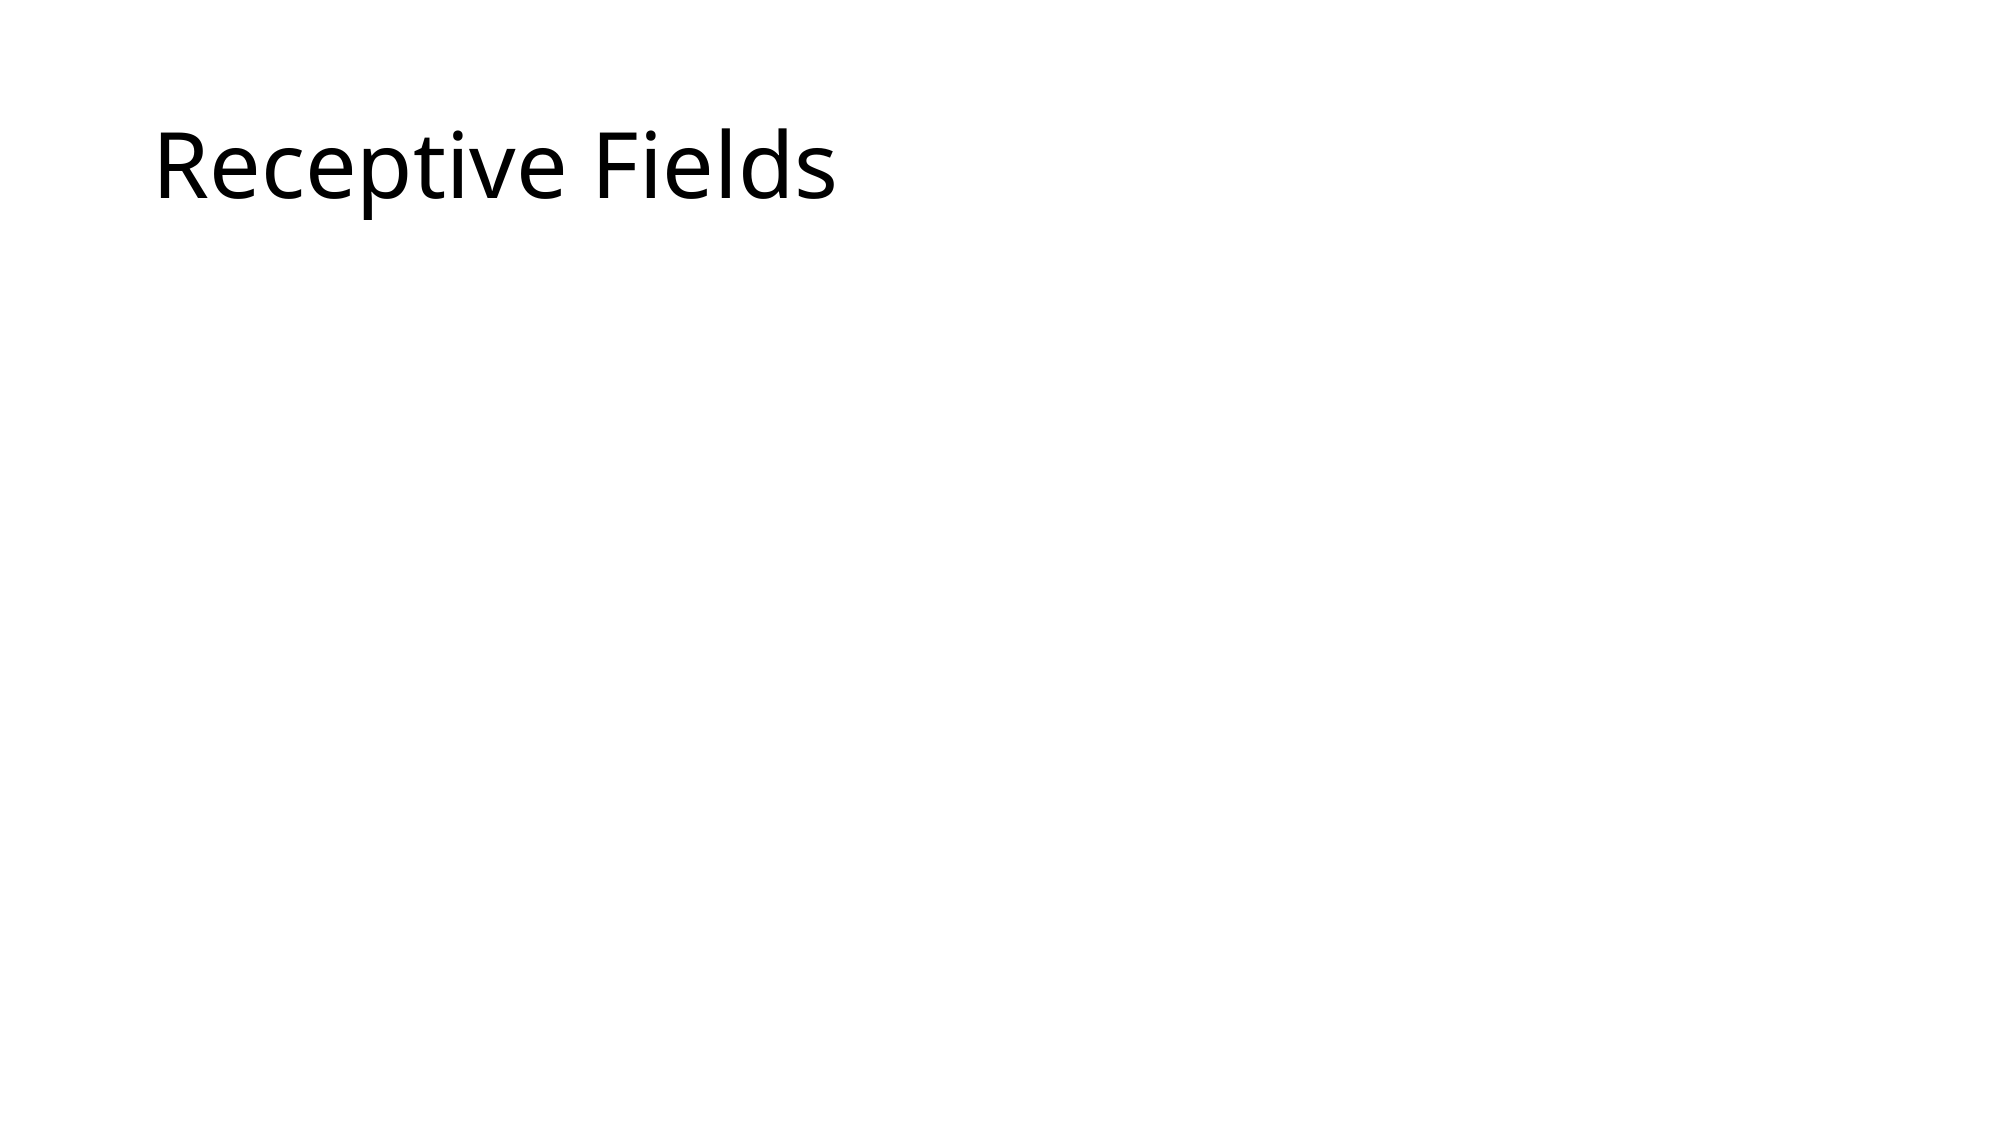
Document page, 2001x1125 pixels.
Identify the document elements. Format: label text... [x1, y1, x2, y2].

title Receptive Fields [137, 59, 1863, 278]
